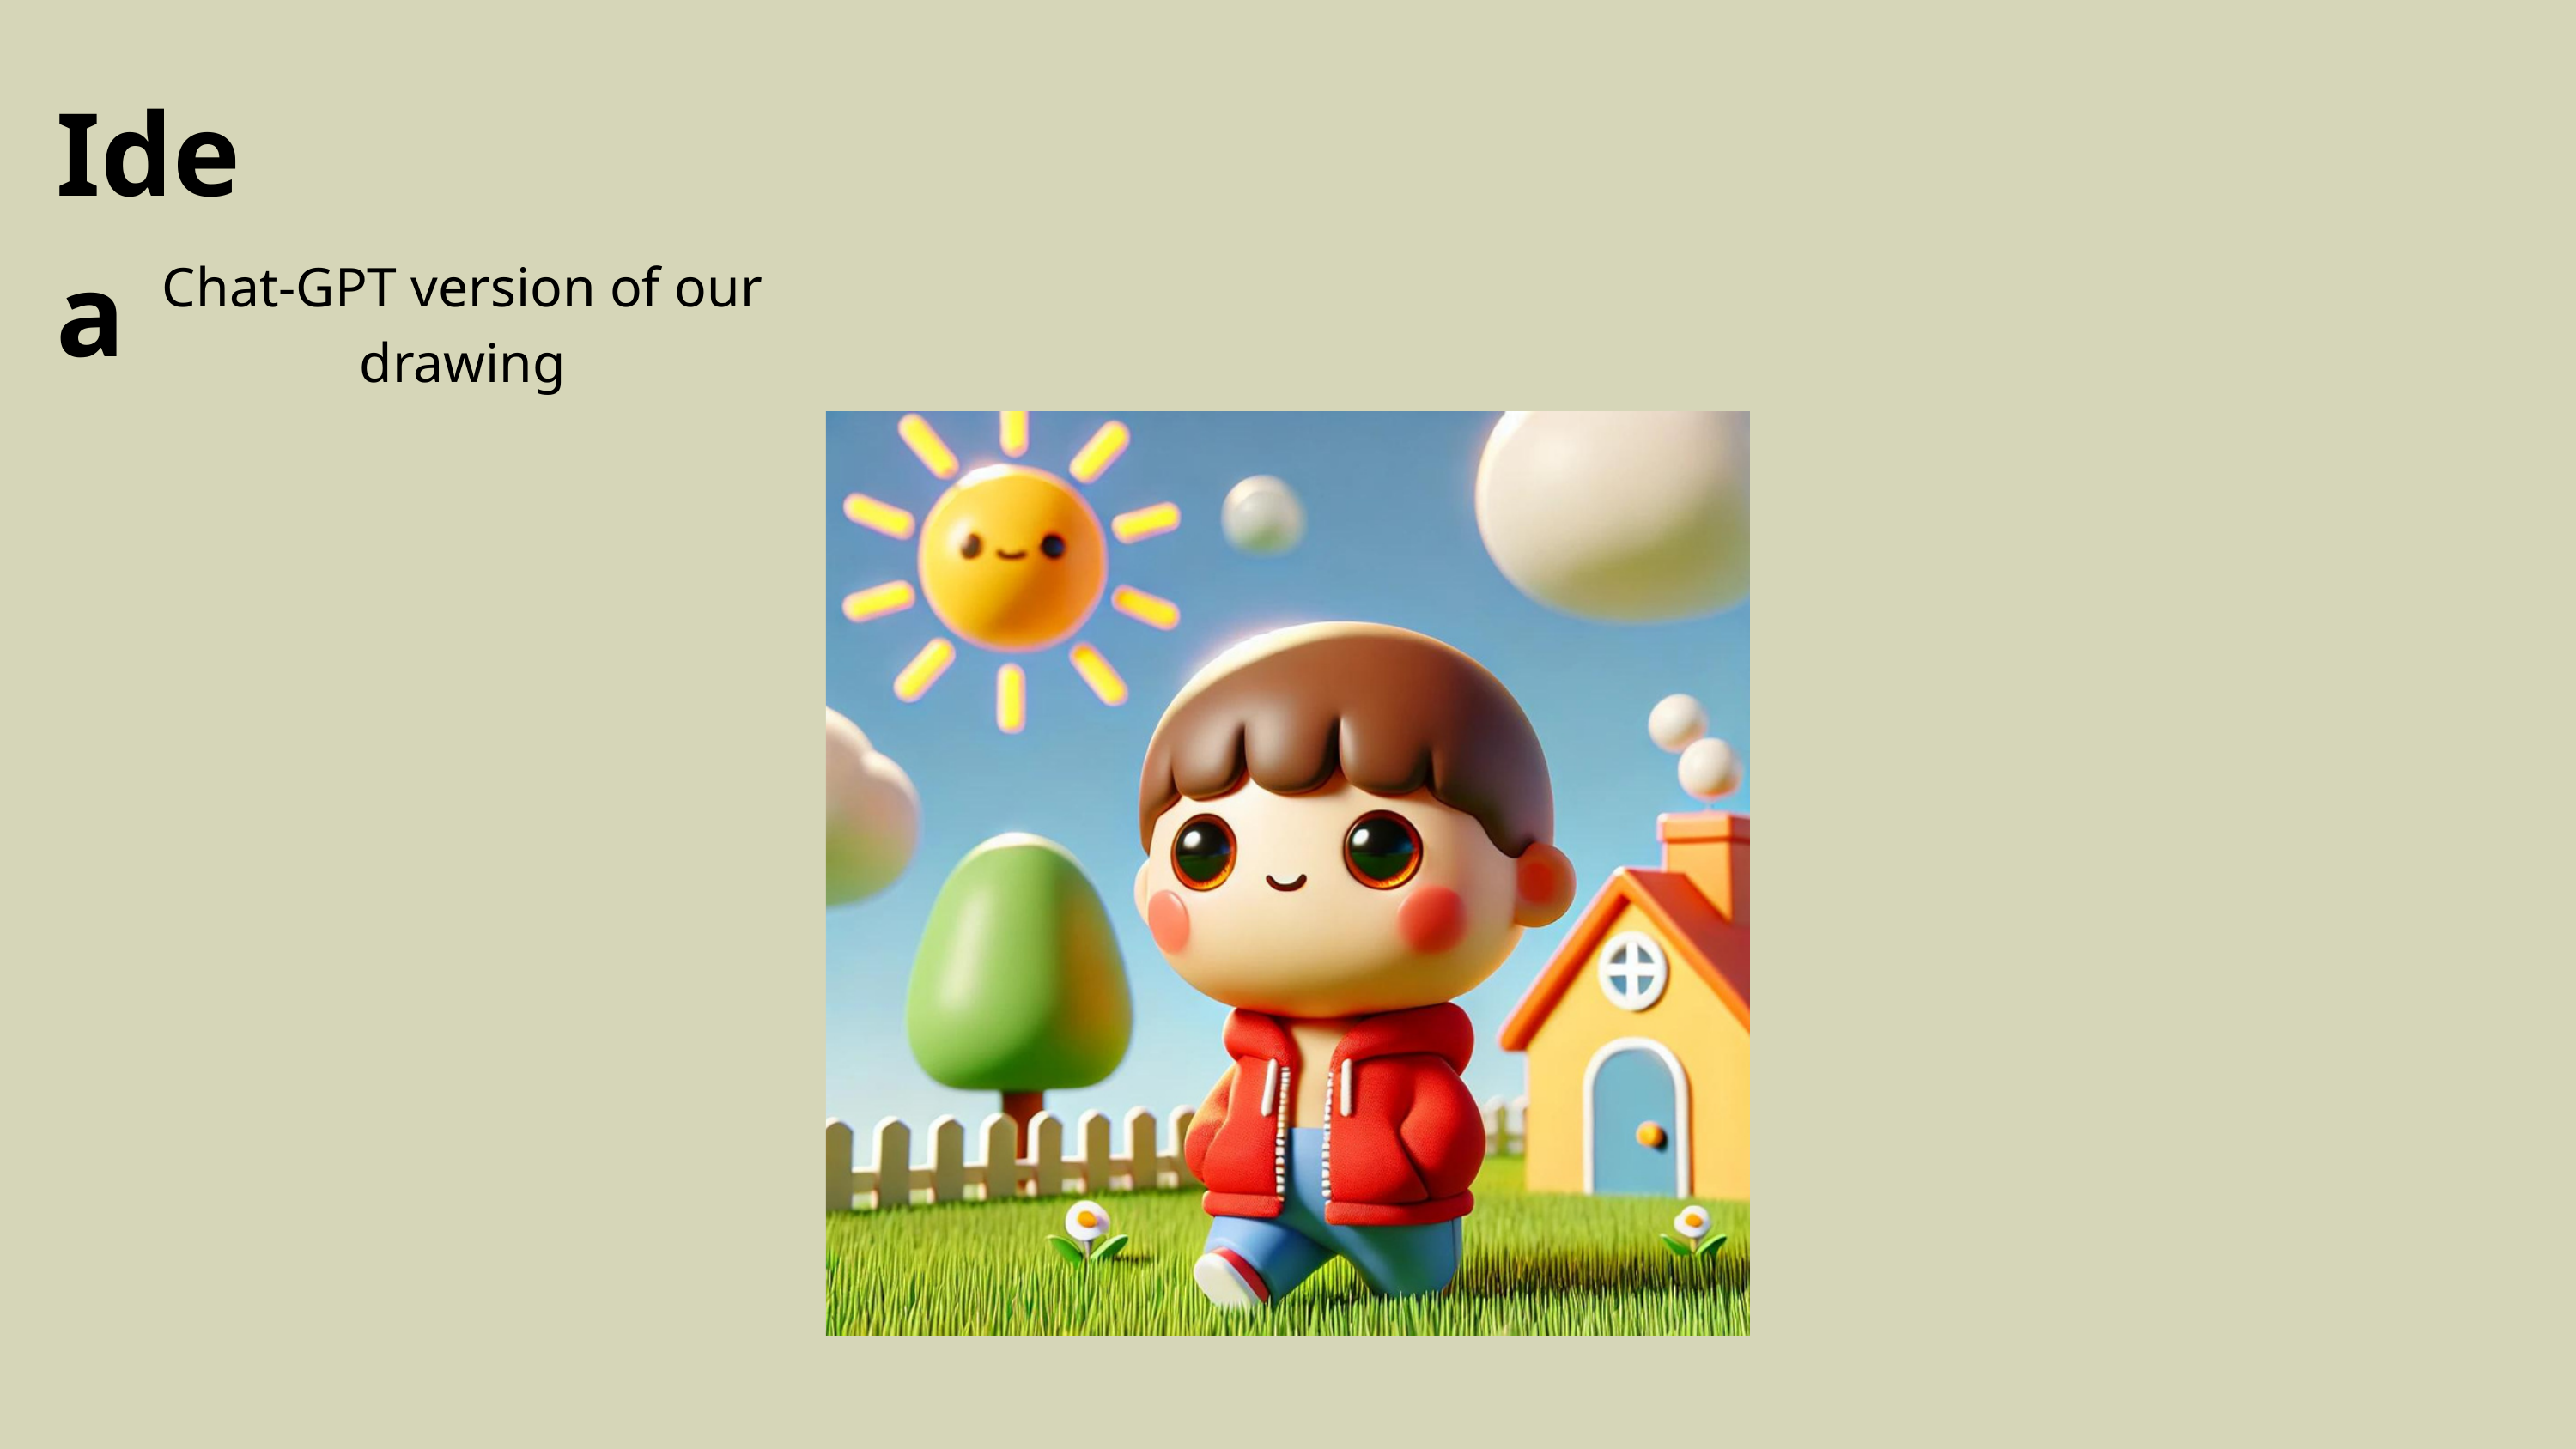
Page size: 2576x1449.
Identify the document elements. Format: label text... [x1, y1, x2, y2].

text_box [825, 411, 1751, 1336]
text_box Idea [56, 58, 306, 242]
text_box Chat-GPT version of our drawing [56, 242, 870, 393]
